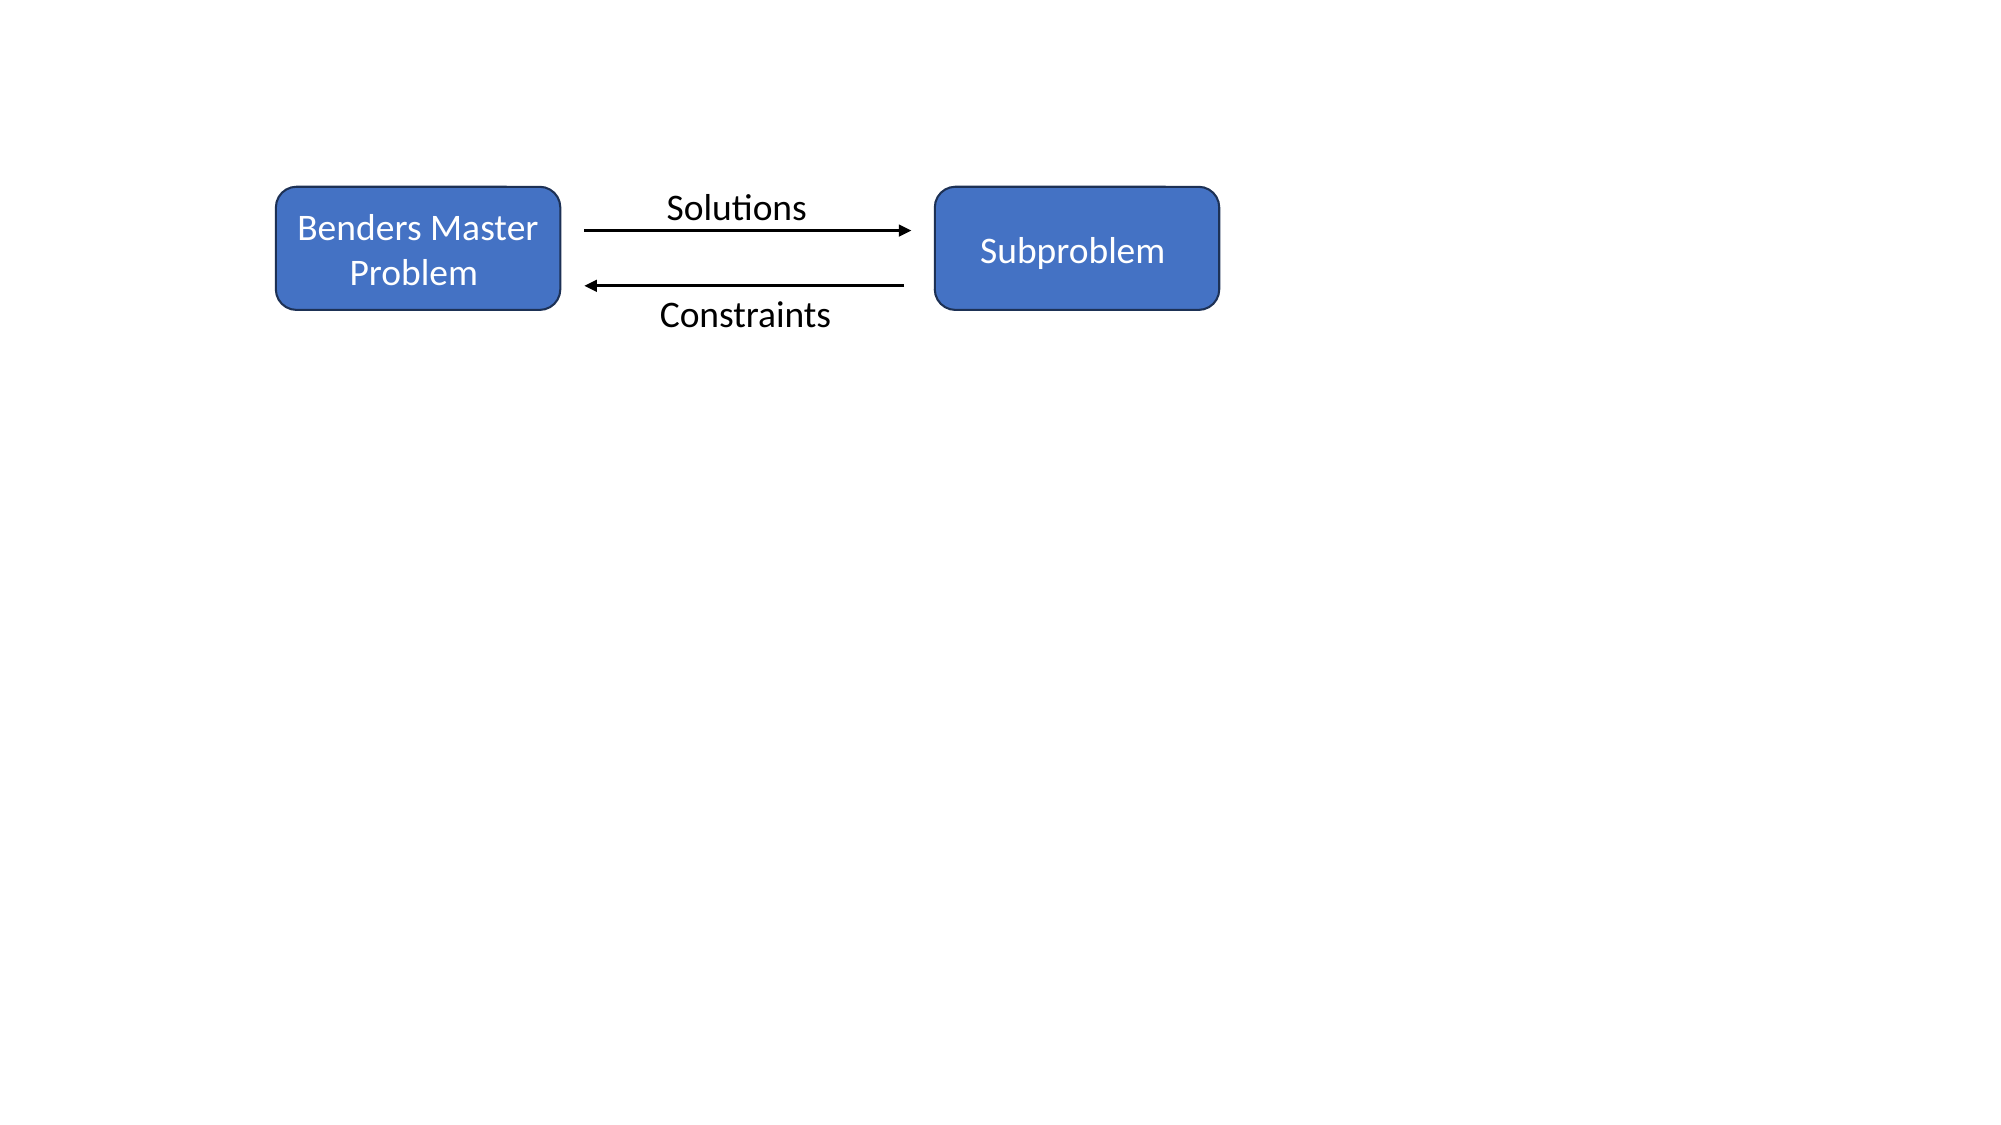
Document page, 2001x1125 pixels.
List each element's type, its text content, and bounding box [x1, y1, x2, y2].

text_box Subproblem [933, 185, 1221, 311]
text_box Solutions [651, 175, 823, 230]
text_box Benders Master Problem [274, 185, 562, 311]
text_box Solutions [651, 231, 823, 236]
text_box Constraints [645, 286, 847, 343]
